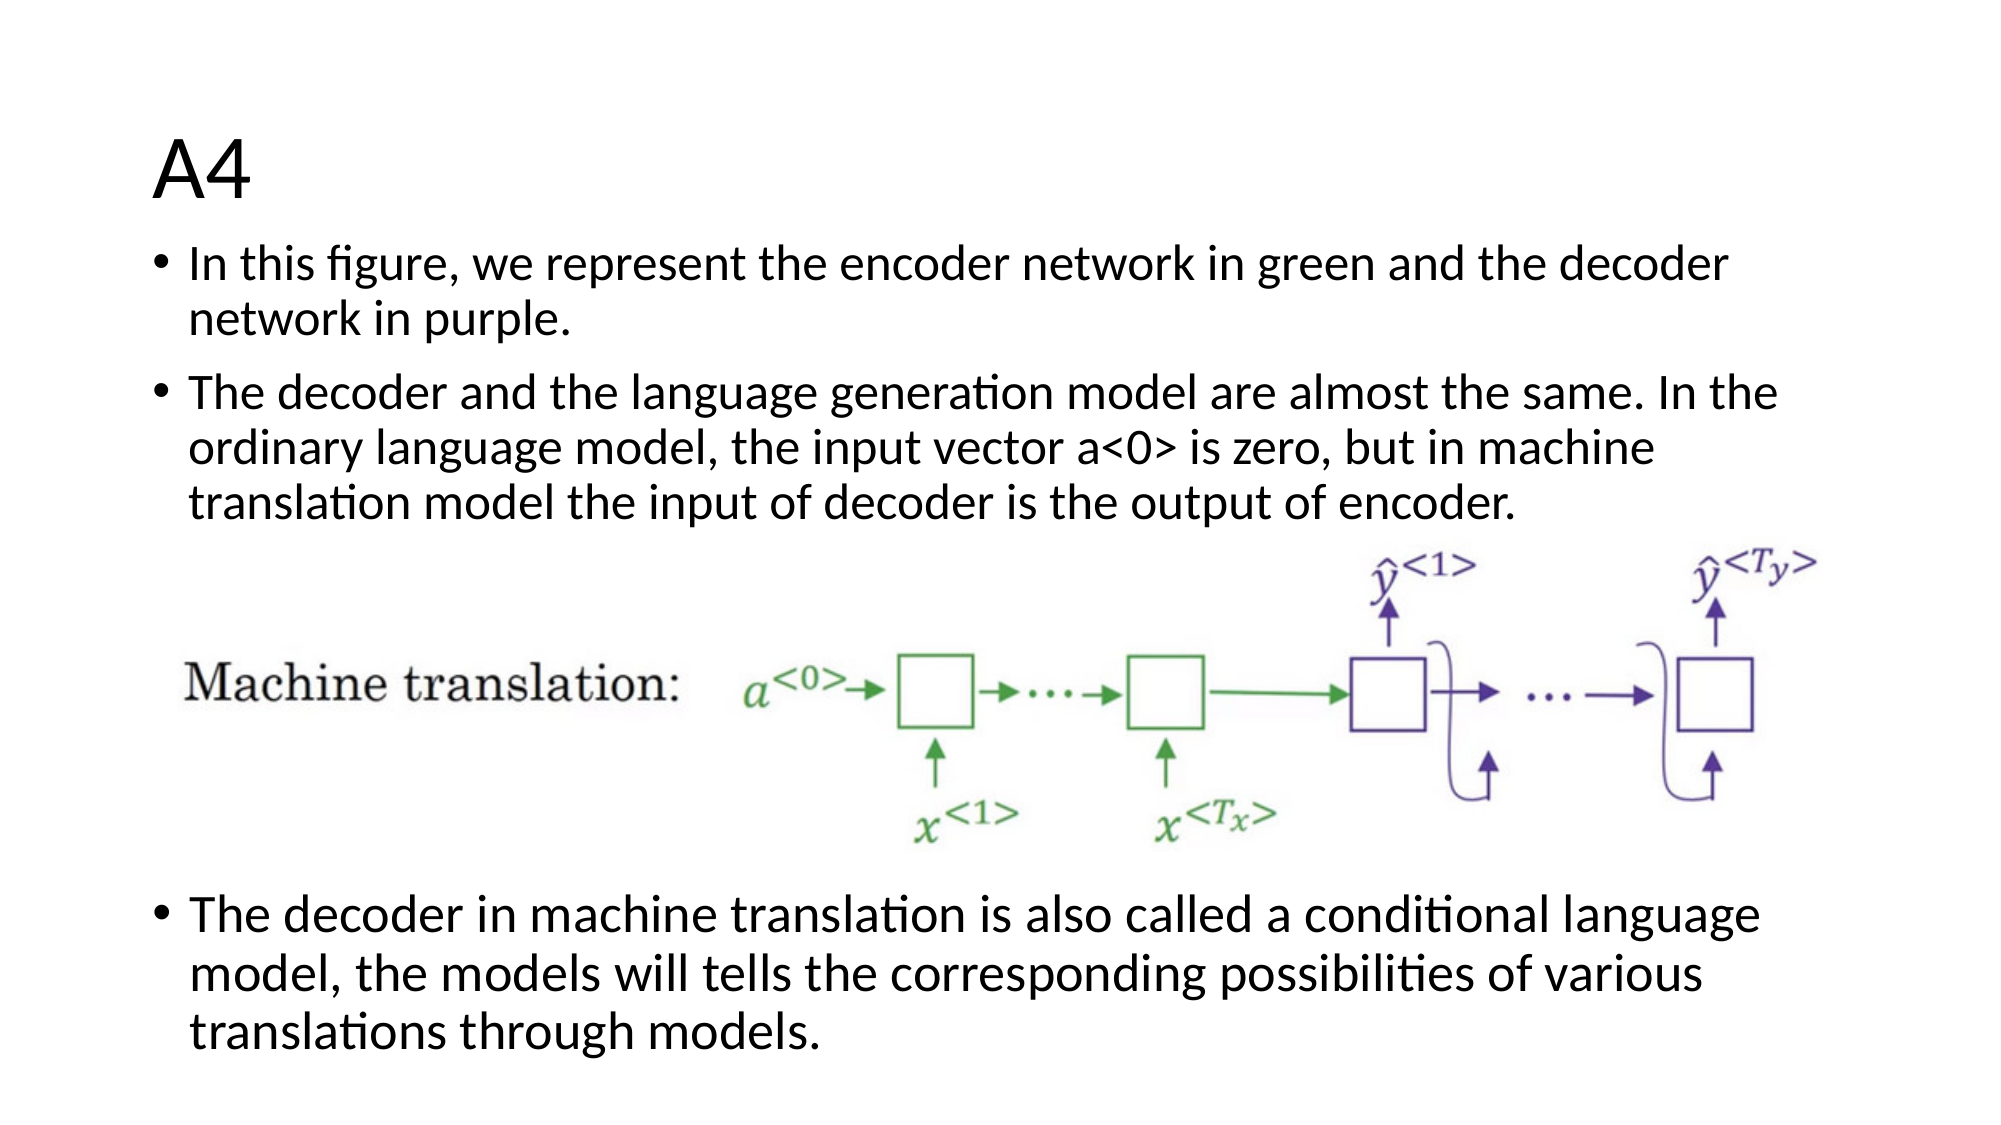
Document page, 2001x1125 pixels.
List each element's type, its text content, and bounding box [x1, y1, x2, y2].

title A4 [137, 59, 1863, 278]
list In this figure, we represent the encoder network in green and the decoder network in purple. The decoder and the language generation model are almost the same. In the ordinary language model, the input vector a<0> is zero, but in machine translation model the input of decoder is the output of encoder. [137, 228, 1835, 544]
text_box The decoder in machine translation is also called a conditional language model, the models will tells the corresponding possibilities of various translations through models. [137, 878, 1863, 1125]
picture [177, 536, 1823, 852]
